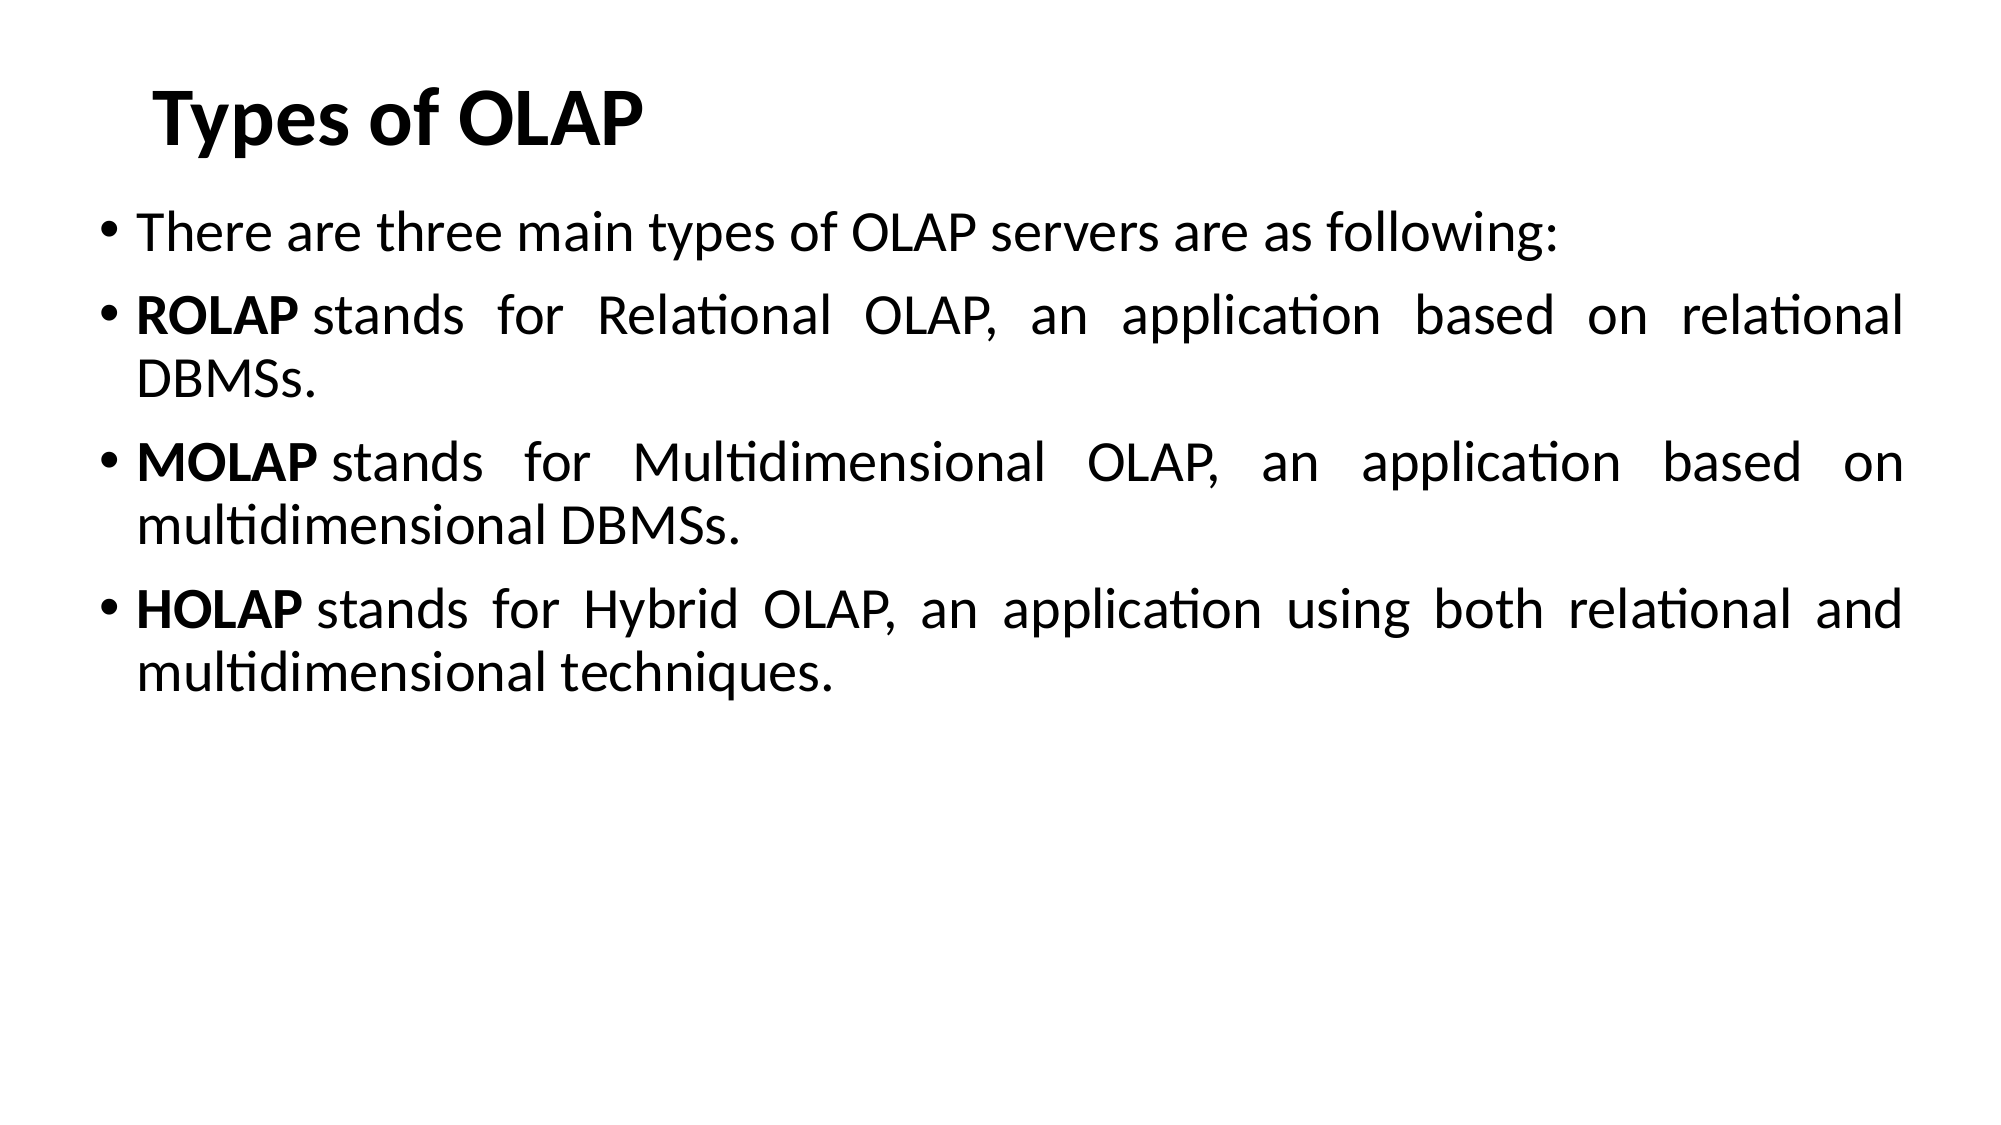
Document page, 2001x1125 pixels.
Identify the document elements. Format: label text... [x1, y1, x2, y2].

list There are three main types of OLAP servers are as following: ROLAP stands for Relational OLAP, an application based on relational DBMSs. MOLAP stands for Multidimensional OLAP, an application based on multidimensional DBMSs. HOLAP stands for Hybrid OLAP, an application using both relational and multidimensional techniques. [84, 193, 1921, 1014]
title Types of OLAP [137, 59, 1863, 193]
